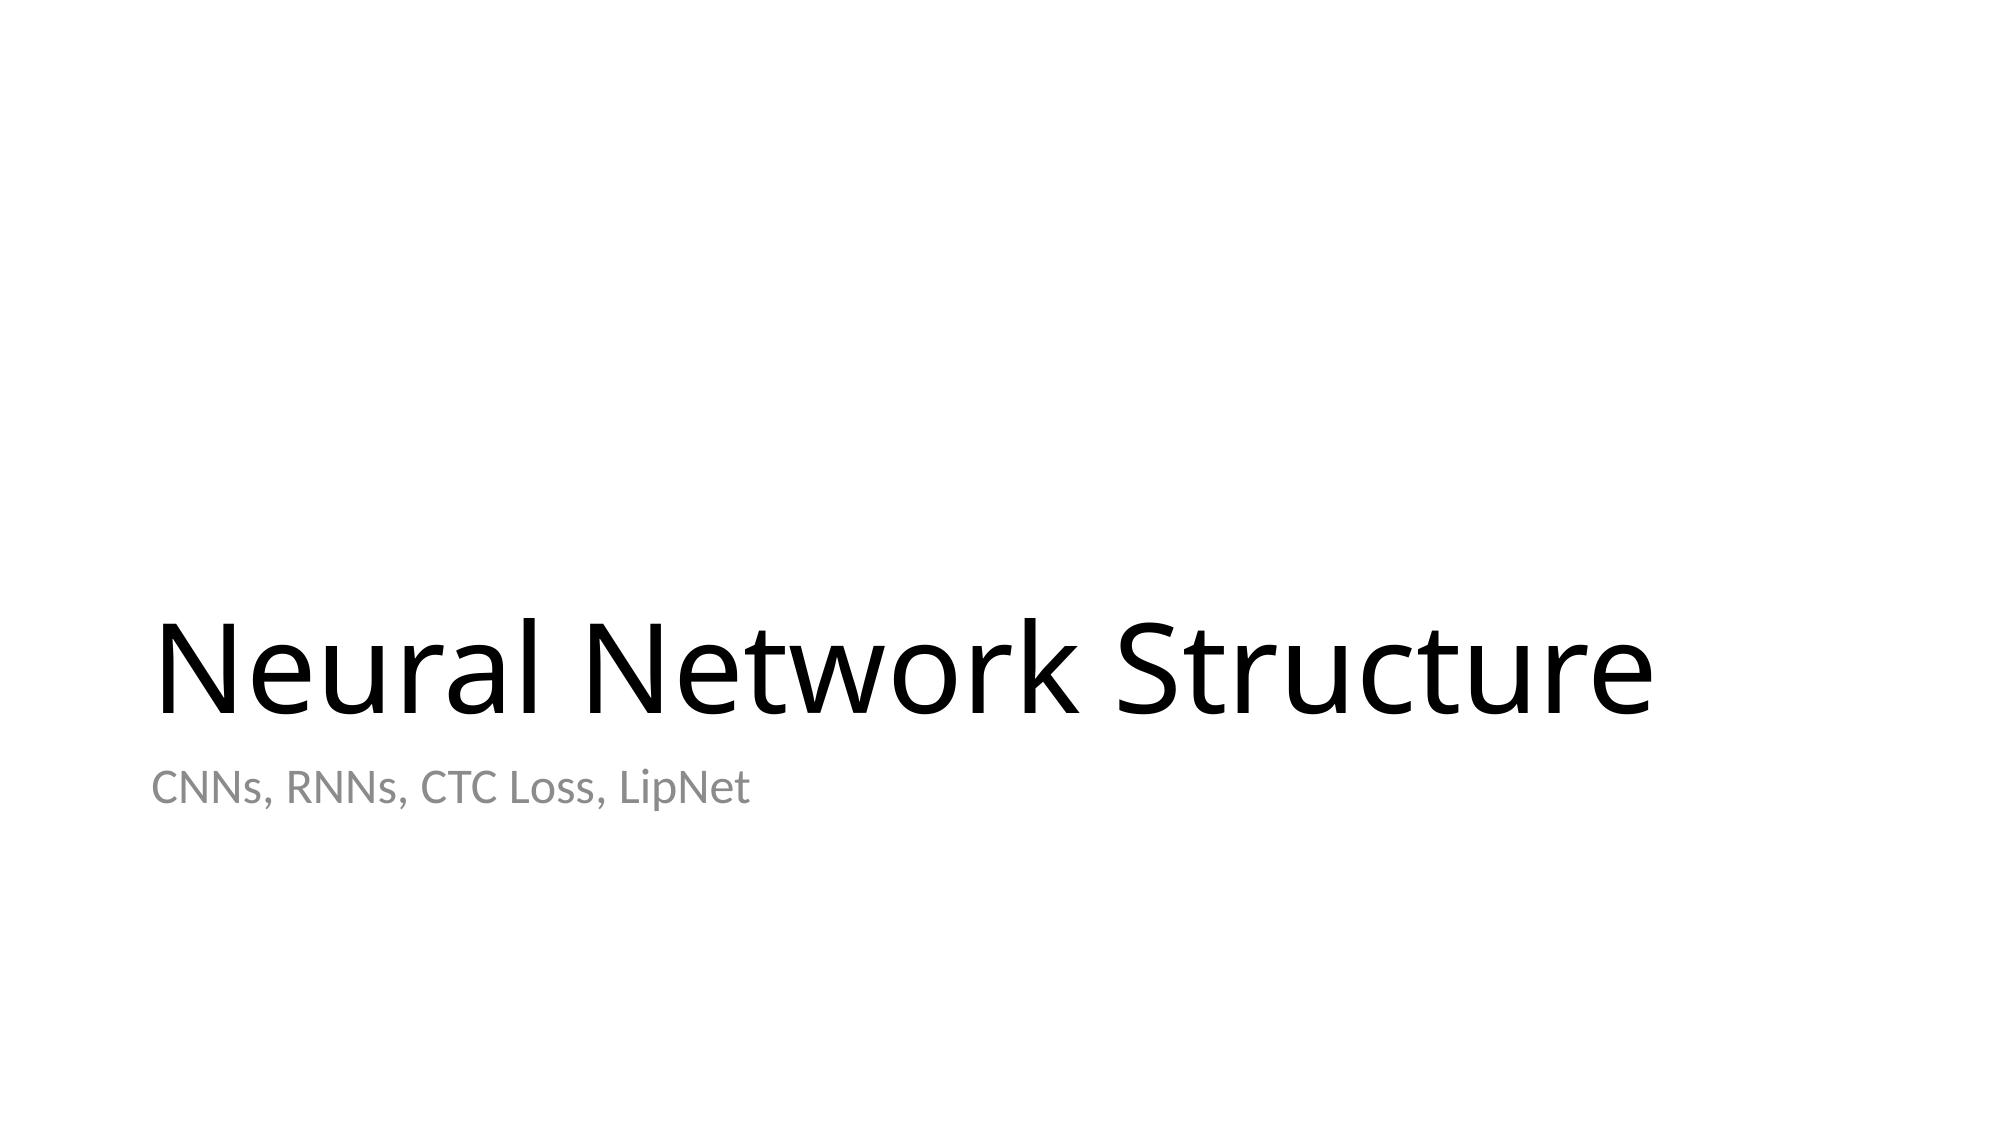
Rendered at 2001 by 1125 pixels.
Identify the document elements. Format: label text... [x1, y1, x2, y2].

title Neural Network Structure [136, 280, 1862, 749]
list CNNs, RNNs, CTC Loss, LipNet [136, 752, 1862, 999]
